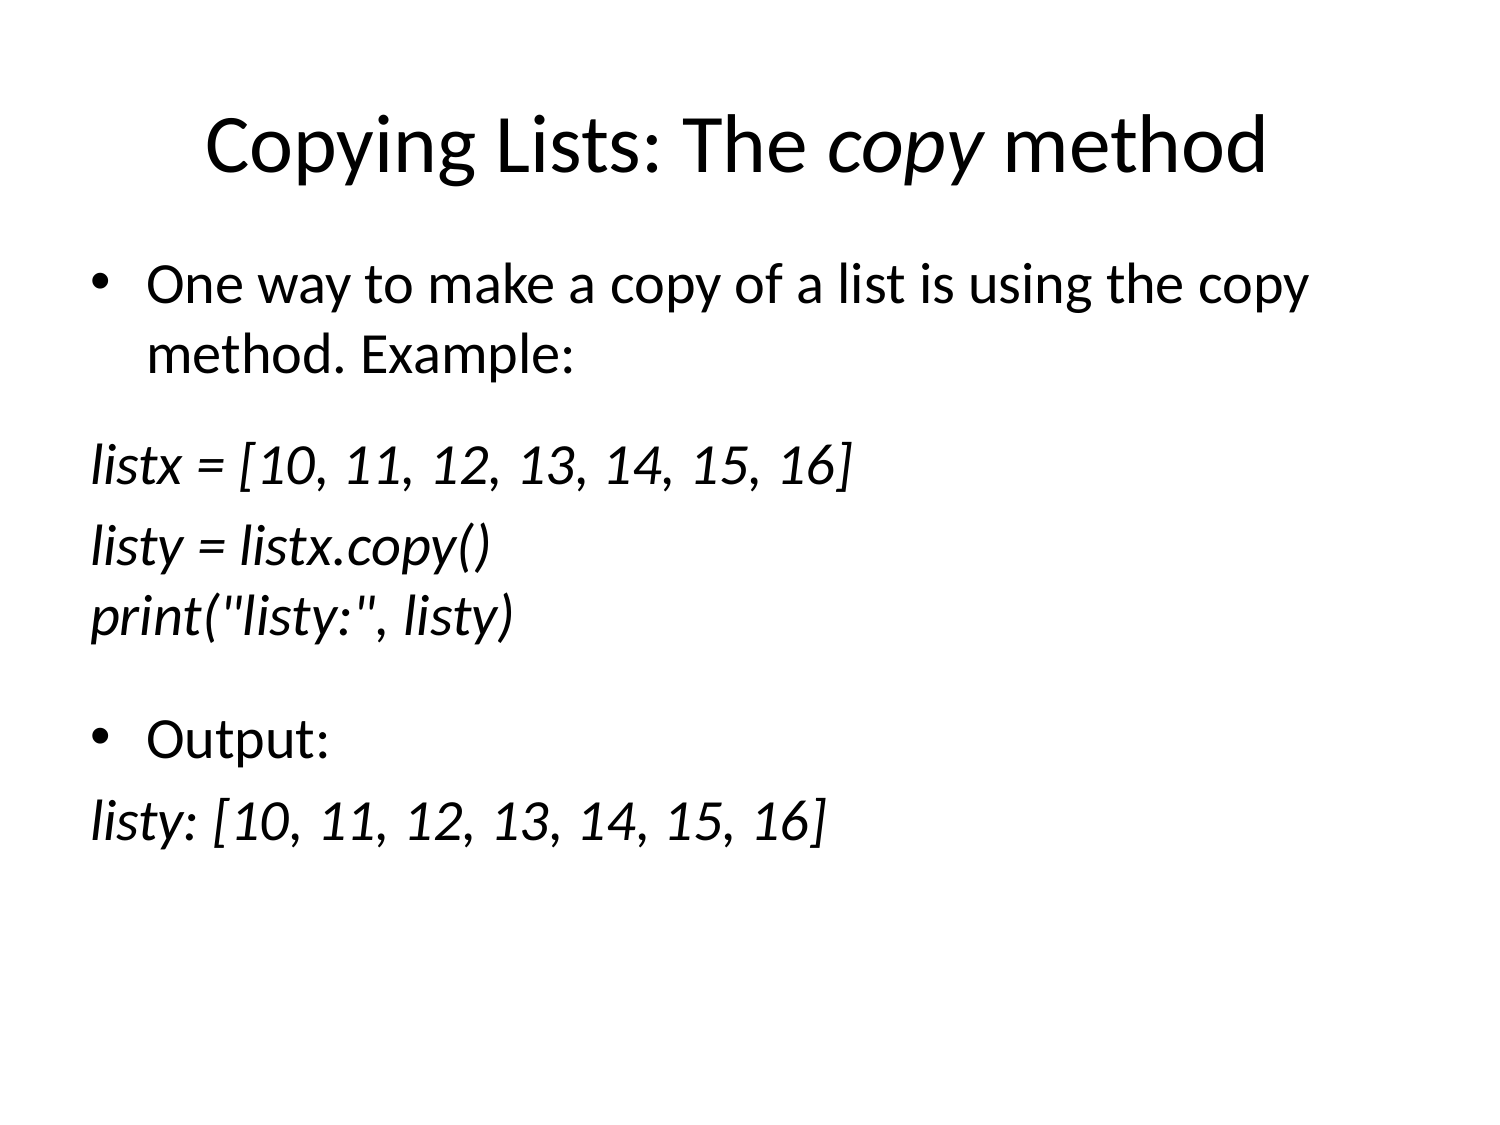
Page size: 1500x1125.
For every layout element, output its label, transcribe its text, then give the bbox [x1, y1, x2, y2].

list One way to make a copy of a list is using the copy method. Example: listx = [10, 11, 12, 13, 14, 15, 16] listy = listx.copy() print("listy:", listy) Output: listy: [10, 11, 12, 13, 14, 15, 16] [75, 237, 1425, 963]
title Copying Lists: The copy method [24, 45, 1450, 233]
